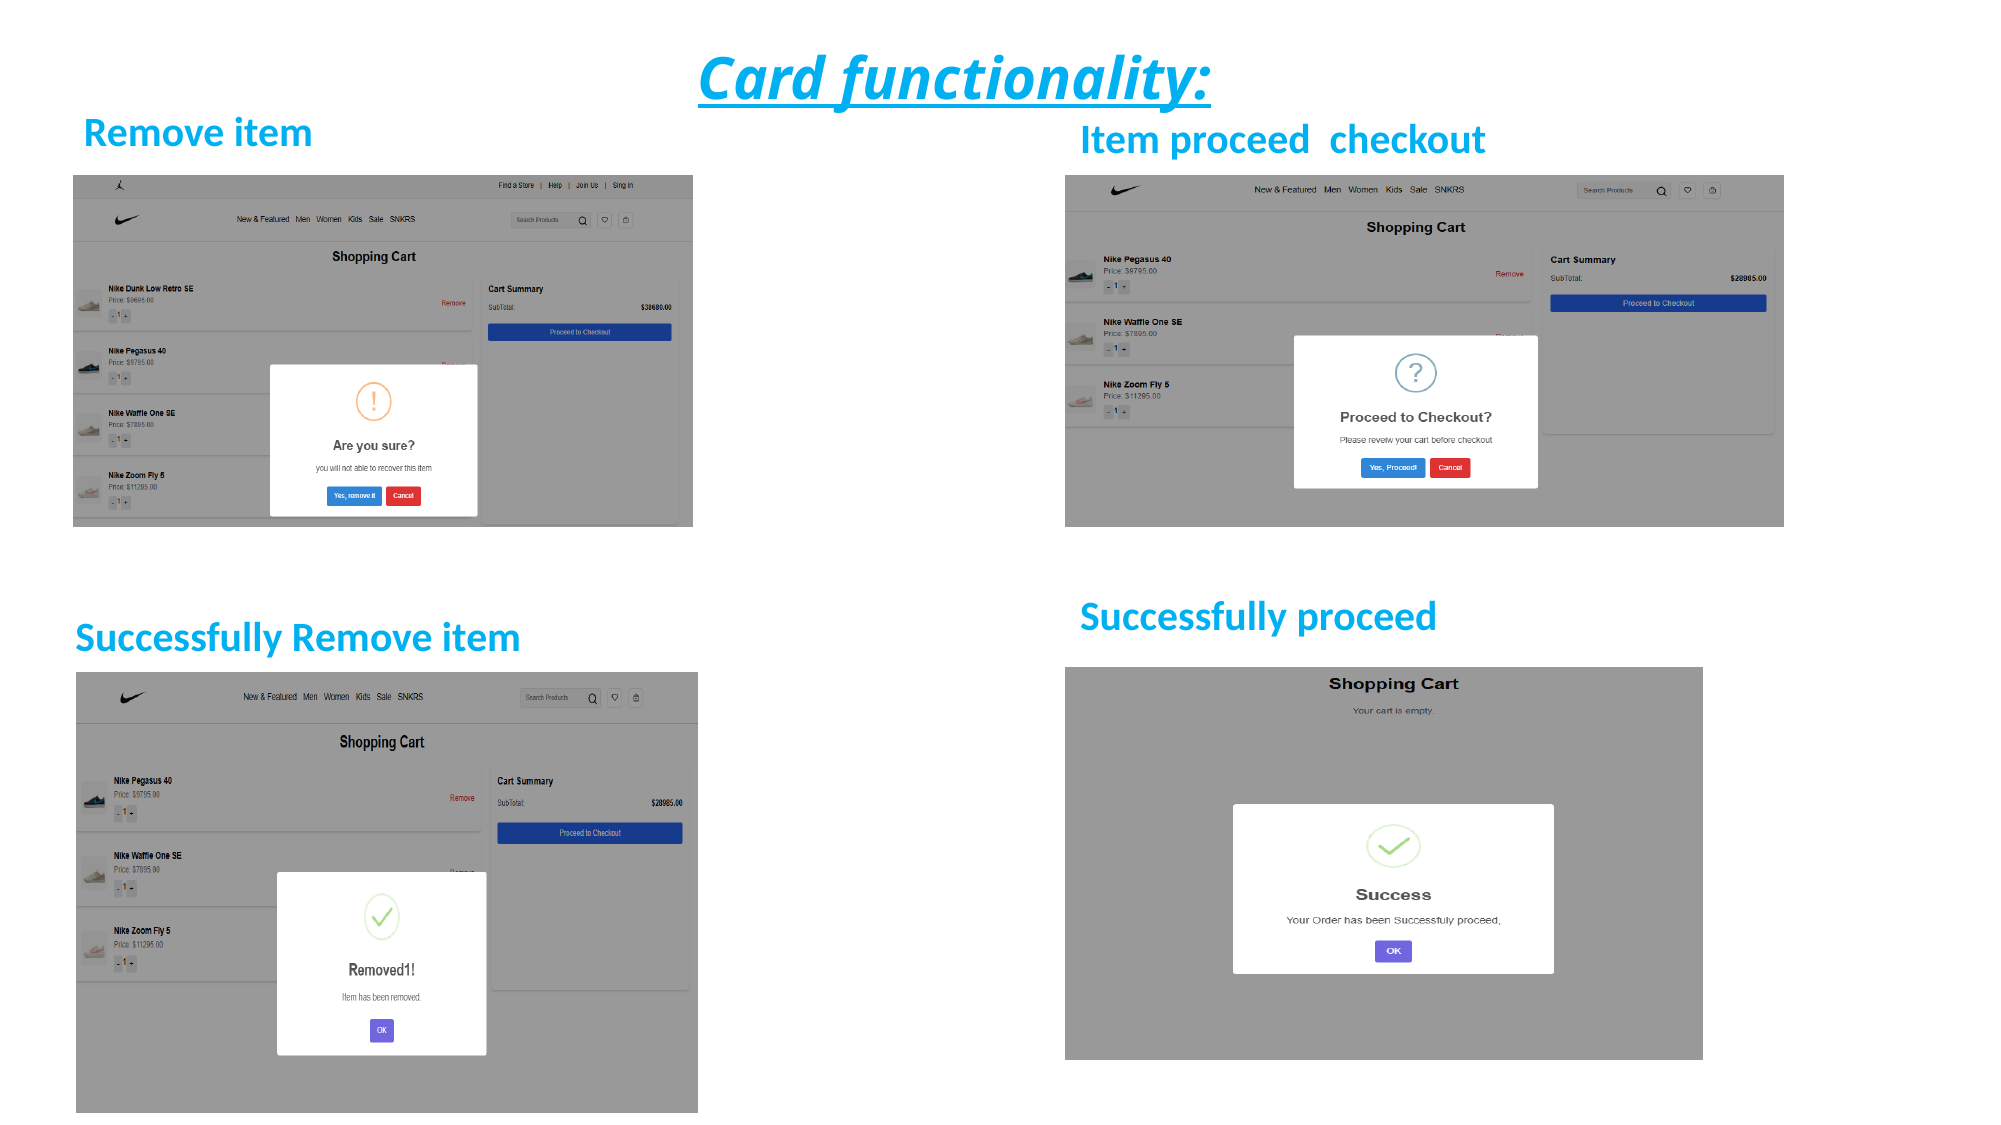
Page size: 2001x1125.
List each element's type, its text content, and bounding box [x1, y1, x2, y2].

title Card functionality: [682, 21, 1263, 140]
picture [76, 672, 698, 1113]
text_box Item proceed checkout [1065, 104, 1667, 169]
picture [1065, 667, 1703, 1060]
text_box Remove item [69, 97, 683, 162]
picture [1065, 175, 1784, 527]
text_box Successfully proceed [1065, 581, 1693, 647]
text_box Successfully Remove item [60, 602, 693, 668]
picture [73, 175, 693, 527]
